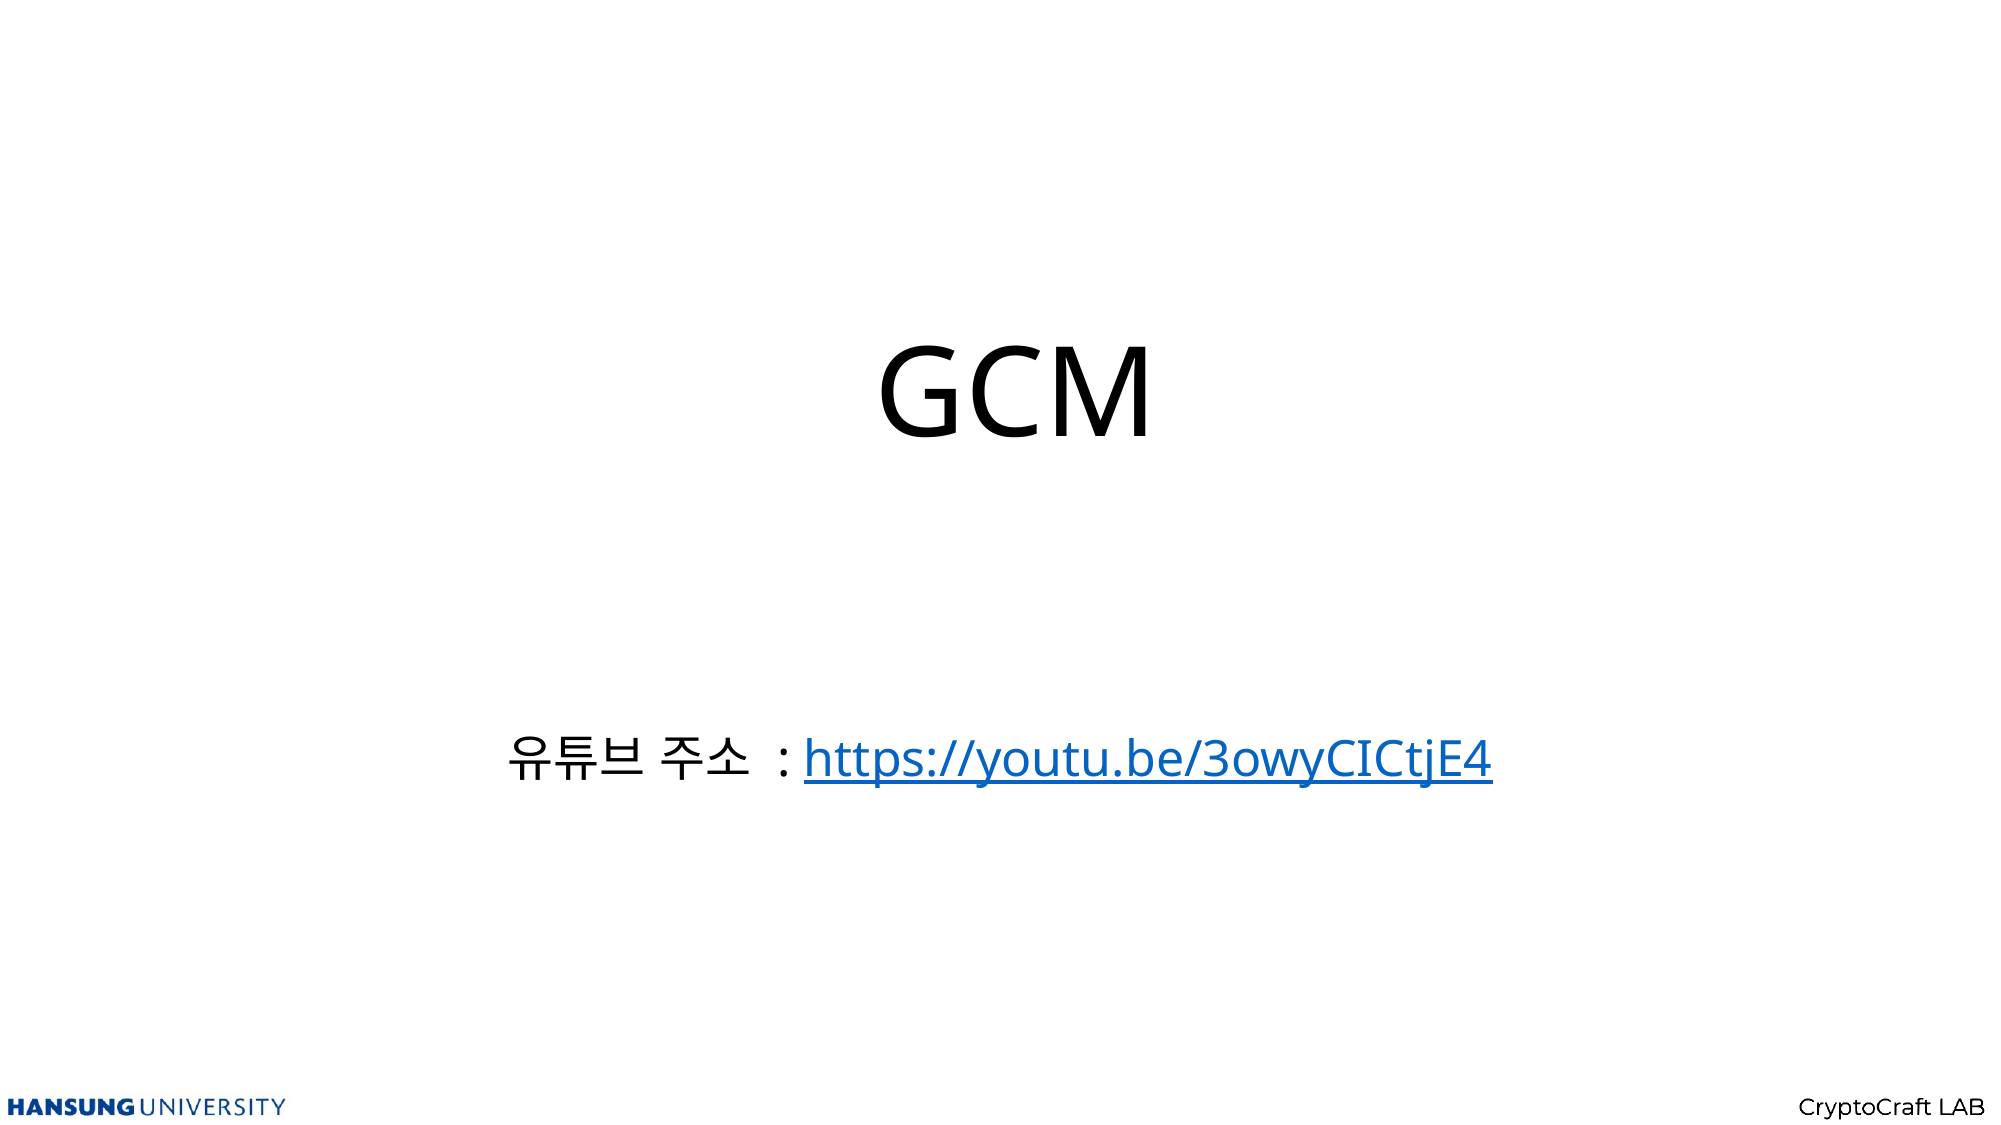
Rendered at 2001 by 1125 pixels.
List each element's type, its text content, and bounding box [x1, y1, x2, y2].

picture [0, 1090, 297, 1117]
picture [1784, 1095, 2000, 1122]
title GCM [0, 200, 2000, 593]
subtitle 유튜브 주소 : https://youtu.be/3owyCICtjE4 [0, 622, 2000, 895]
